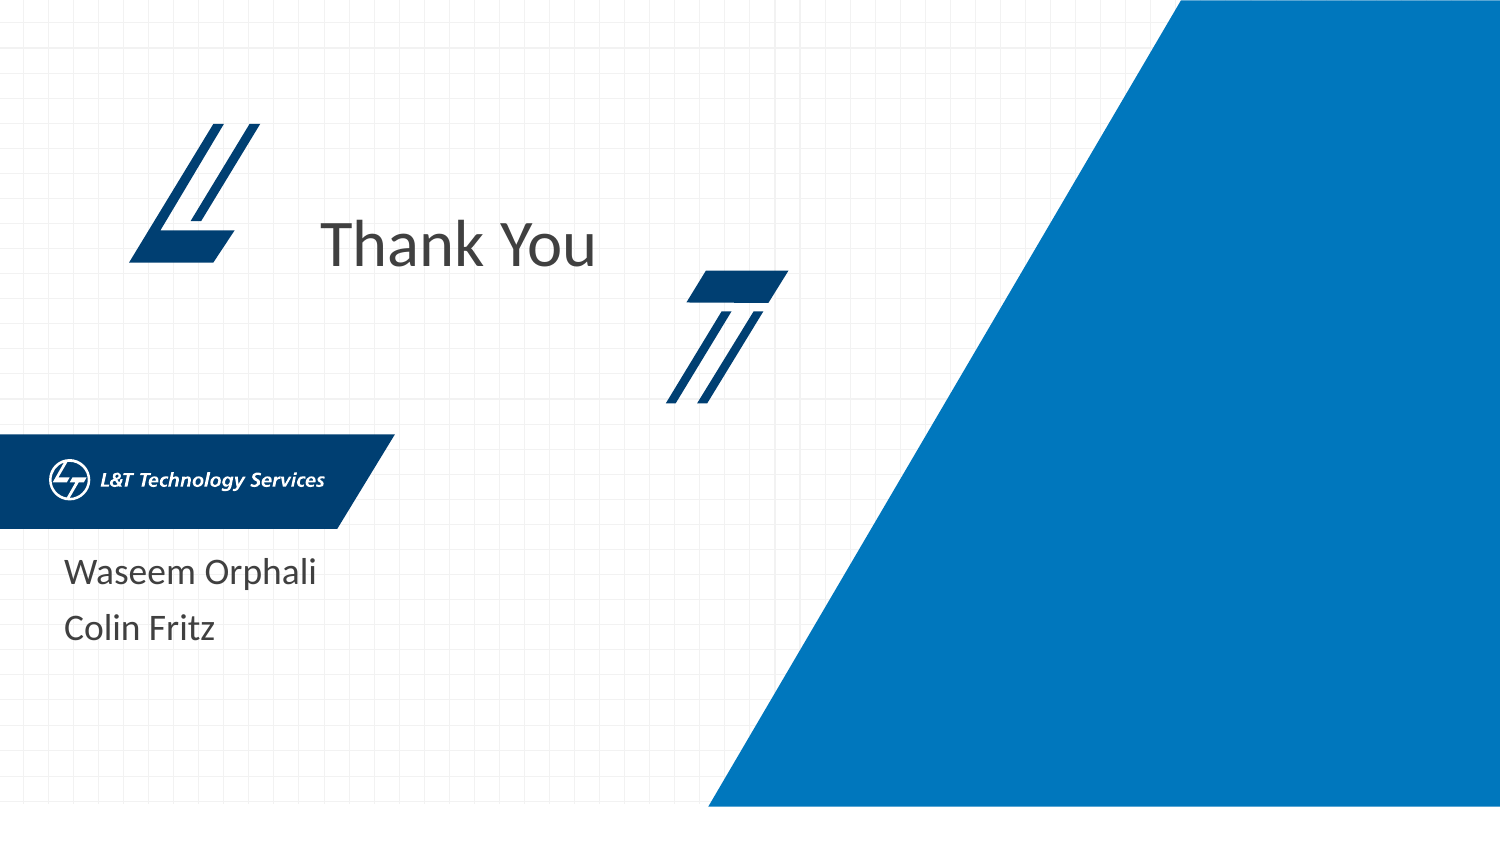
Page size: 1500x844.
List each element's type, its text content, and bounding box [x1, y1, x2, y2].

list Waseem Orphali Colin Fritz [49, 571, 647, 629]
title Thank You [242, 162, 677, 326]
